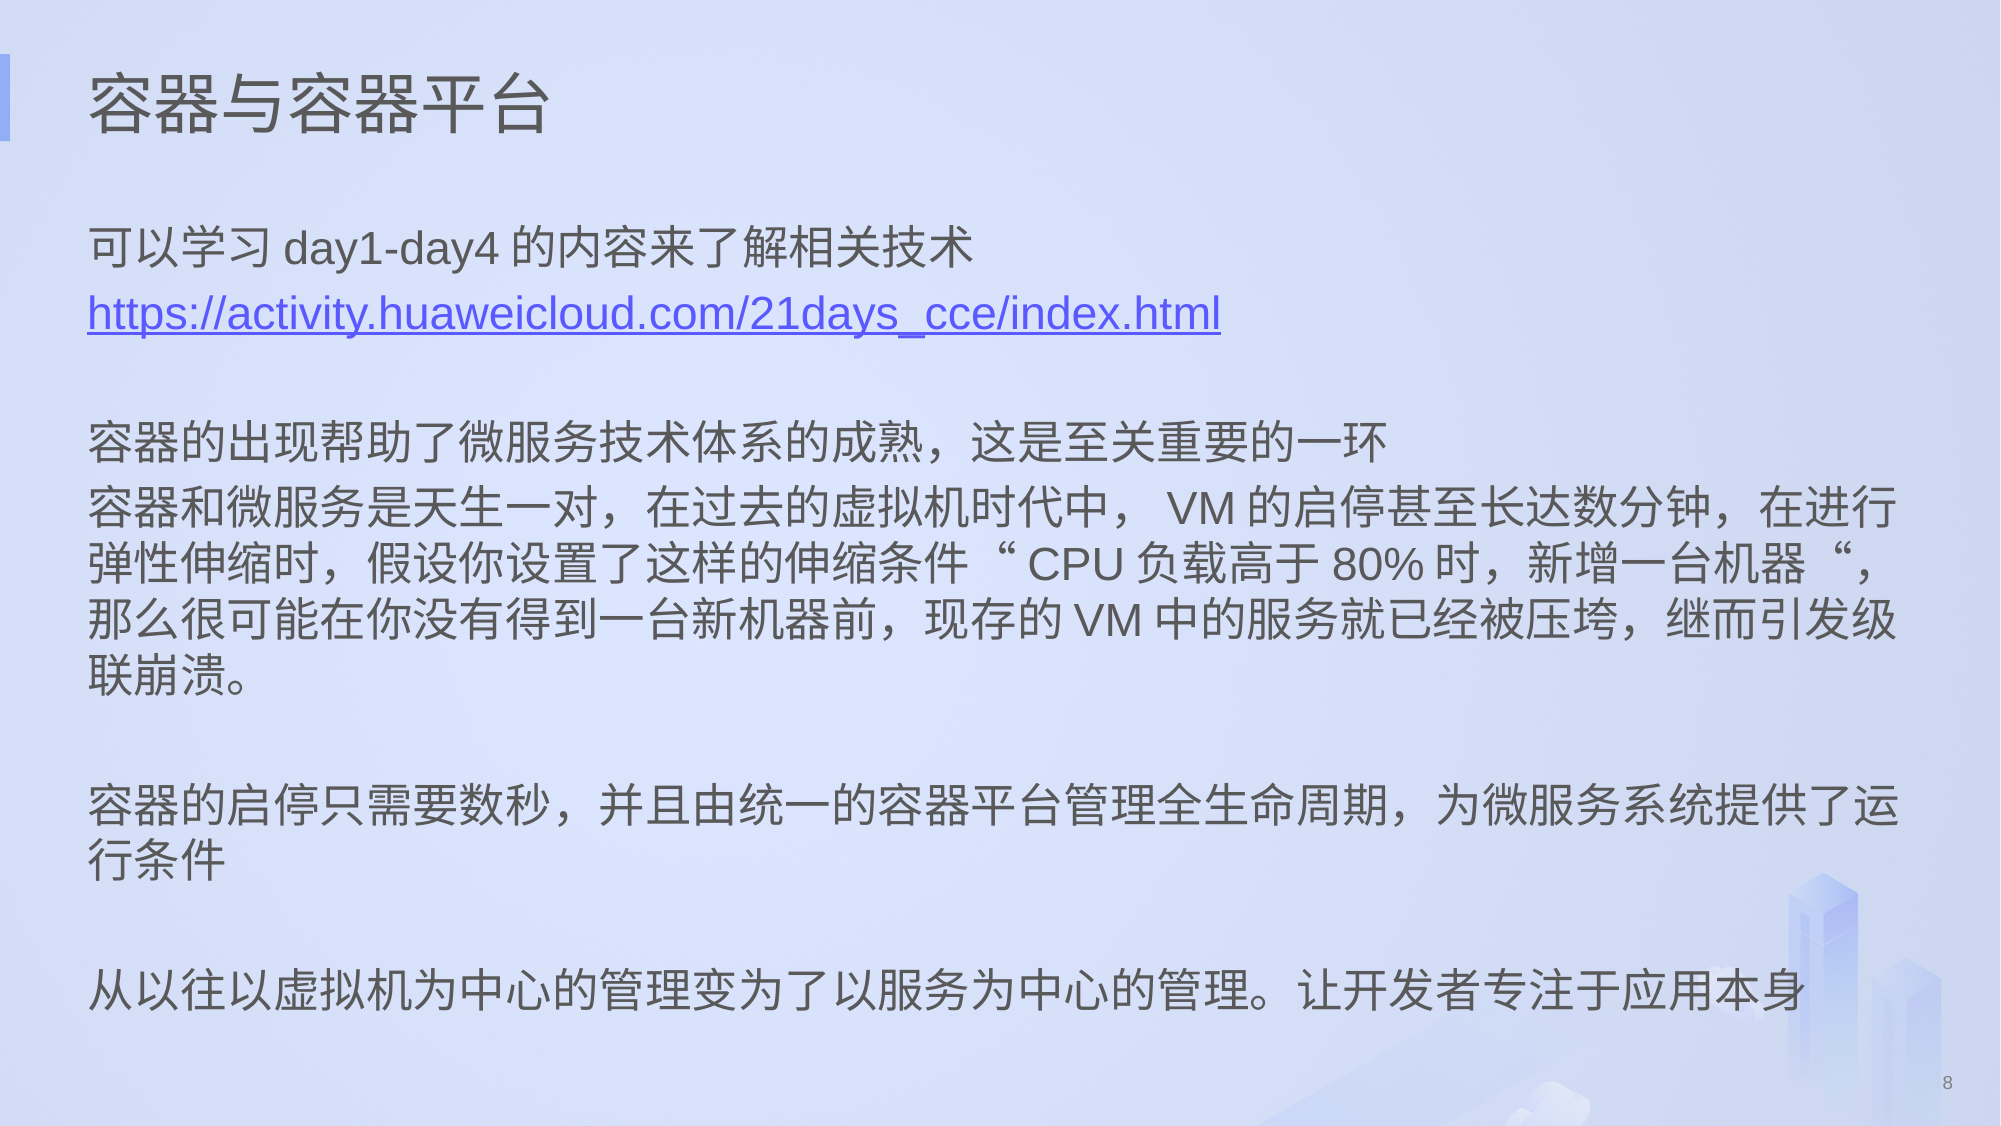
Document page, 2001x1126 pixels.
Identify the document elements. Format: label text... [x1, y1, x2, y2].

subtitle 可以学习day1-day4的内容来了解相关技术 https://activity.huaweicloud.com/21days_cce/index.html 容器的出现帮助了微服务技术体系的成熟，这是至关重要的一环 容器和微服务是天生一对，在过去的虚拟机时代中，VM的启停甚至长达数分钟，在进行弹性伸缩时，假设你设置了这样的伸缩条件“CPU负载高于80%时，新增一台机器“，那么很可能在你没有得到一台新机器前，现存的VM中的服务就已经被压垮，继而引发级联崩溃。 容器的启停只需要数秒，并且由统一的容器平台管理全生命周期，为微服务系统提供了运行条件 从以往以虚拟机为中心的管理变为了以服务为中心的管理。让开发者专注于应用本身 [66, 208, 1934, 1034]
title 容器与容器平台 [66, 53, 1934, 150]
picture [0, 0, 2001, 1126]
